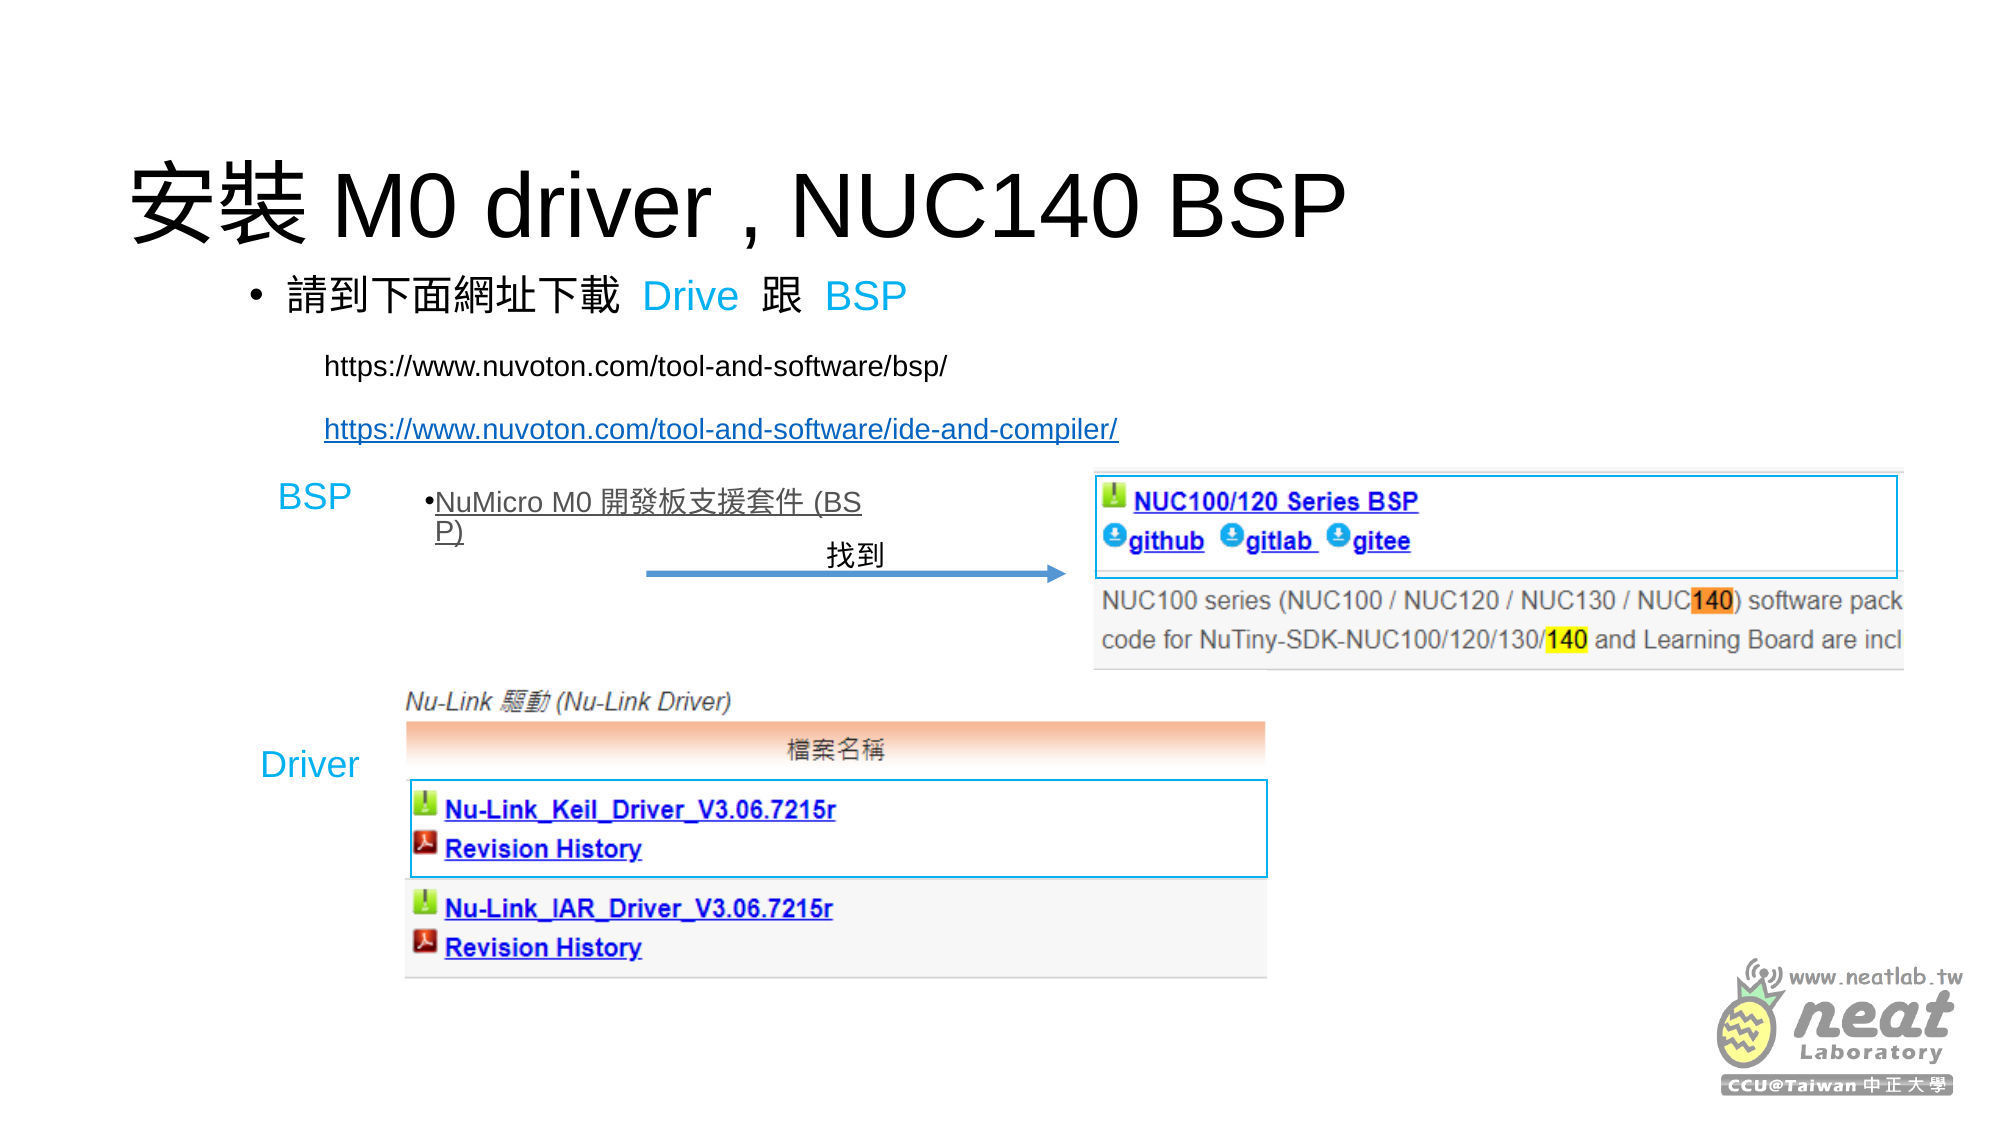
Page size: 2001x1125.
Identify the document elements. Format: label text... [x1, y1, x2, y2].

picture [413, 782, 1265, 875]
list 請到下面網址下載 Drive 跟 BSP https://www.nuvoton.com/tool-and-software/bsp/ https://www.nuvoton.com/tool-and-software/ide-and-compiler/ [234, 267, 1855, 904]
picture [1714, 956, 1971, 1108]
picture [391, 467, 1904, 986]
text_box BSP [262, 464, 381, 525]
text_box Driver [245, 732, 381, 793]
text_box NuMicro M0 開發板支援套件 (BSP) [409, 475, 884, 526]
text_box 找到 [811, 529, 1056, 573]
title 安裝M0 driver , NUC140 BSP [111, 99, 1522, 317]
